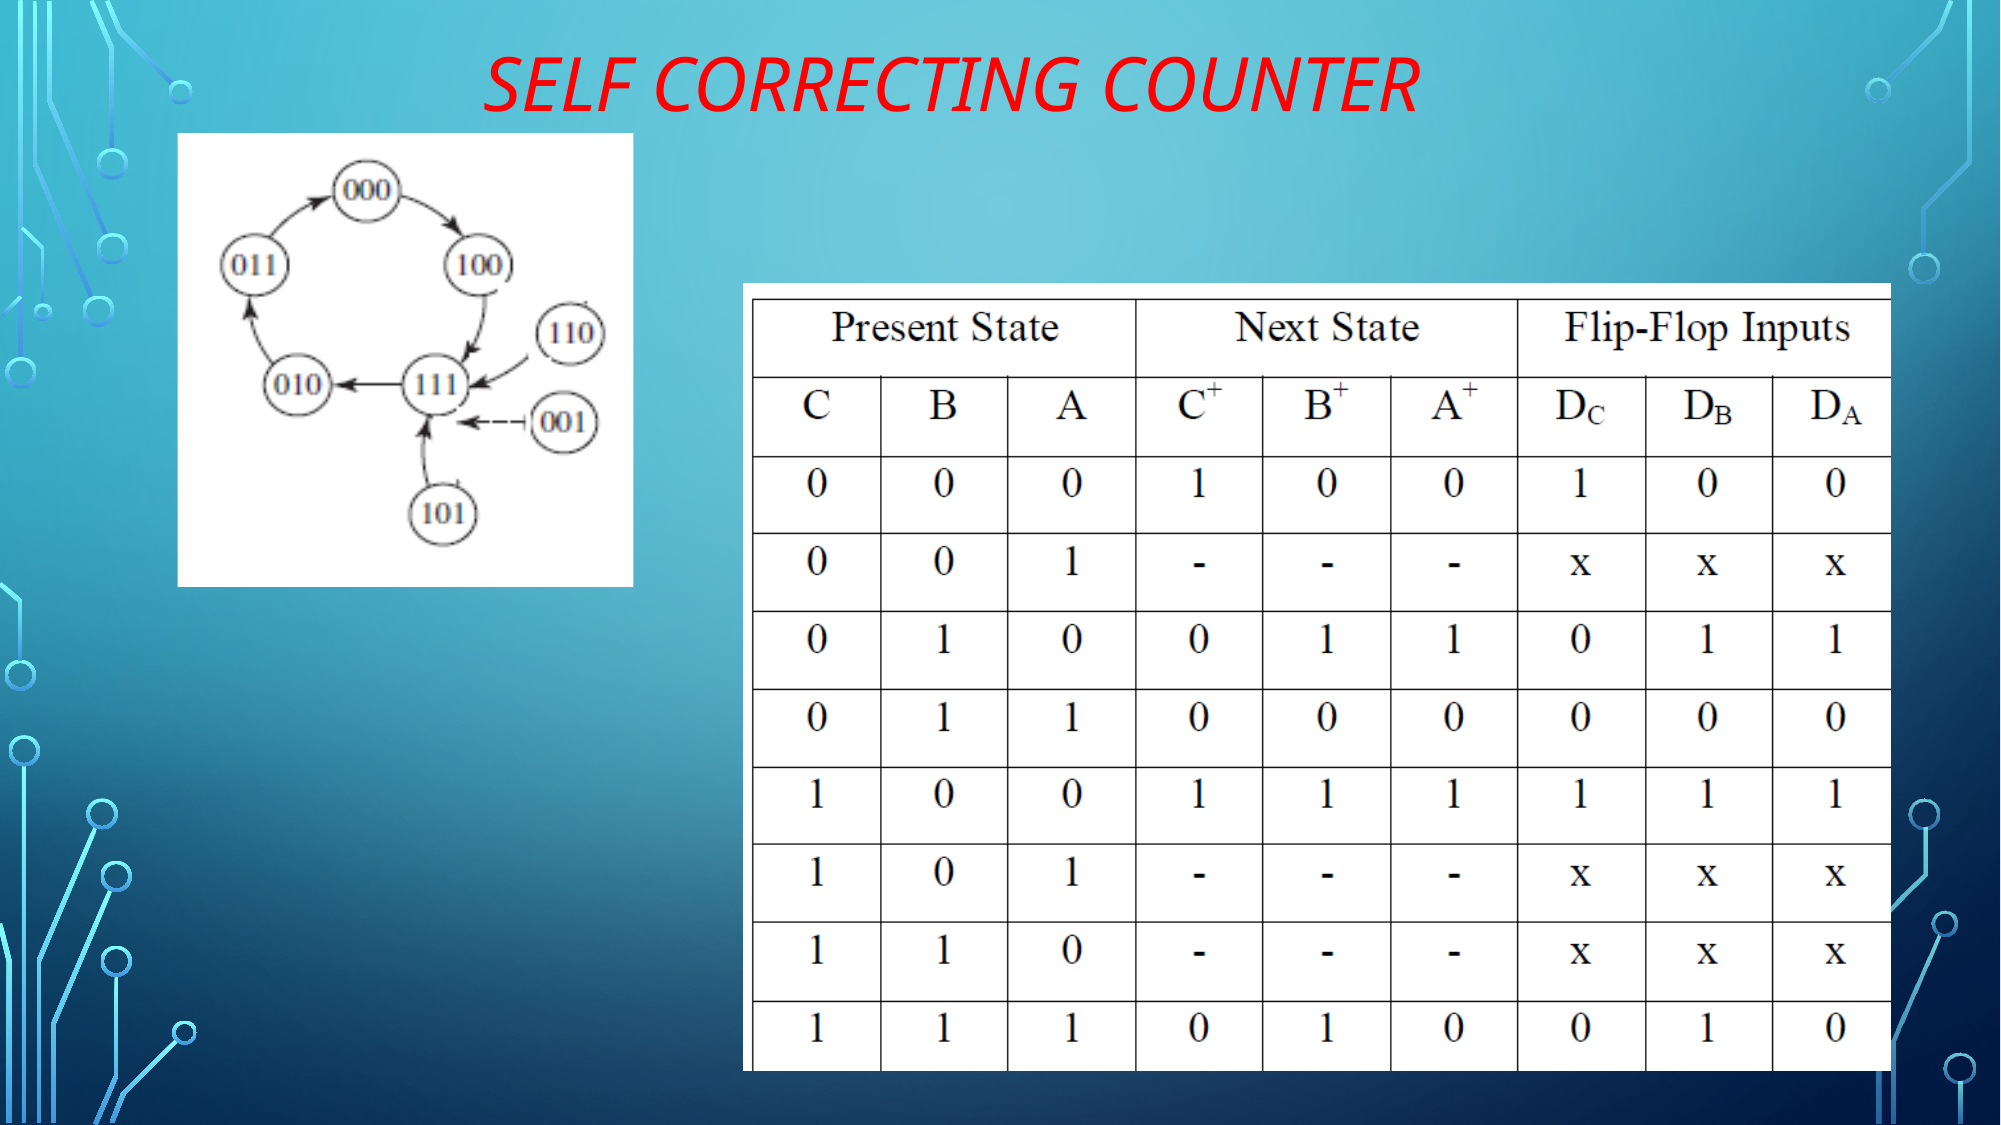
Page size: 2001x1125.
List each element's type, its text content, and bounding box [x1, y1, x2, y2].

title self correcting counter [149, 0, 1775, 175]
picture [743, 283, 1891, 1071]
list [177, 133, 634, 588]
